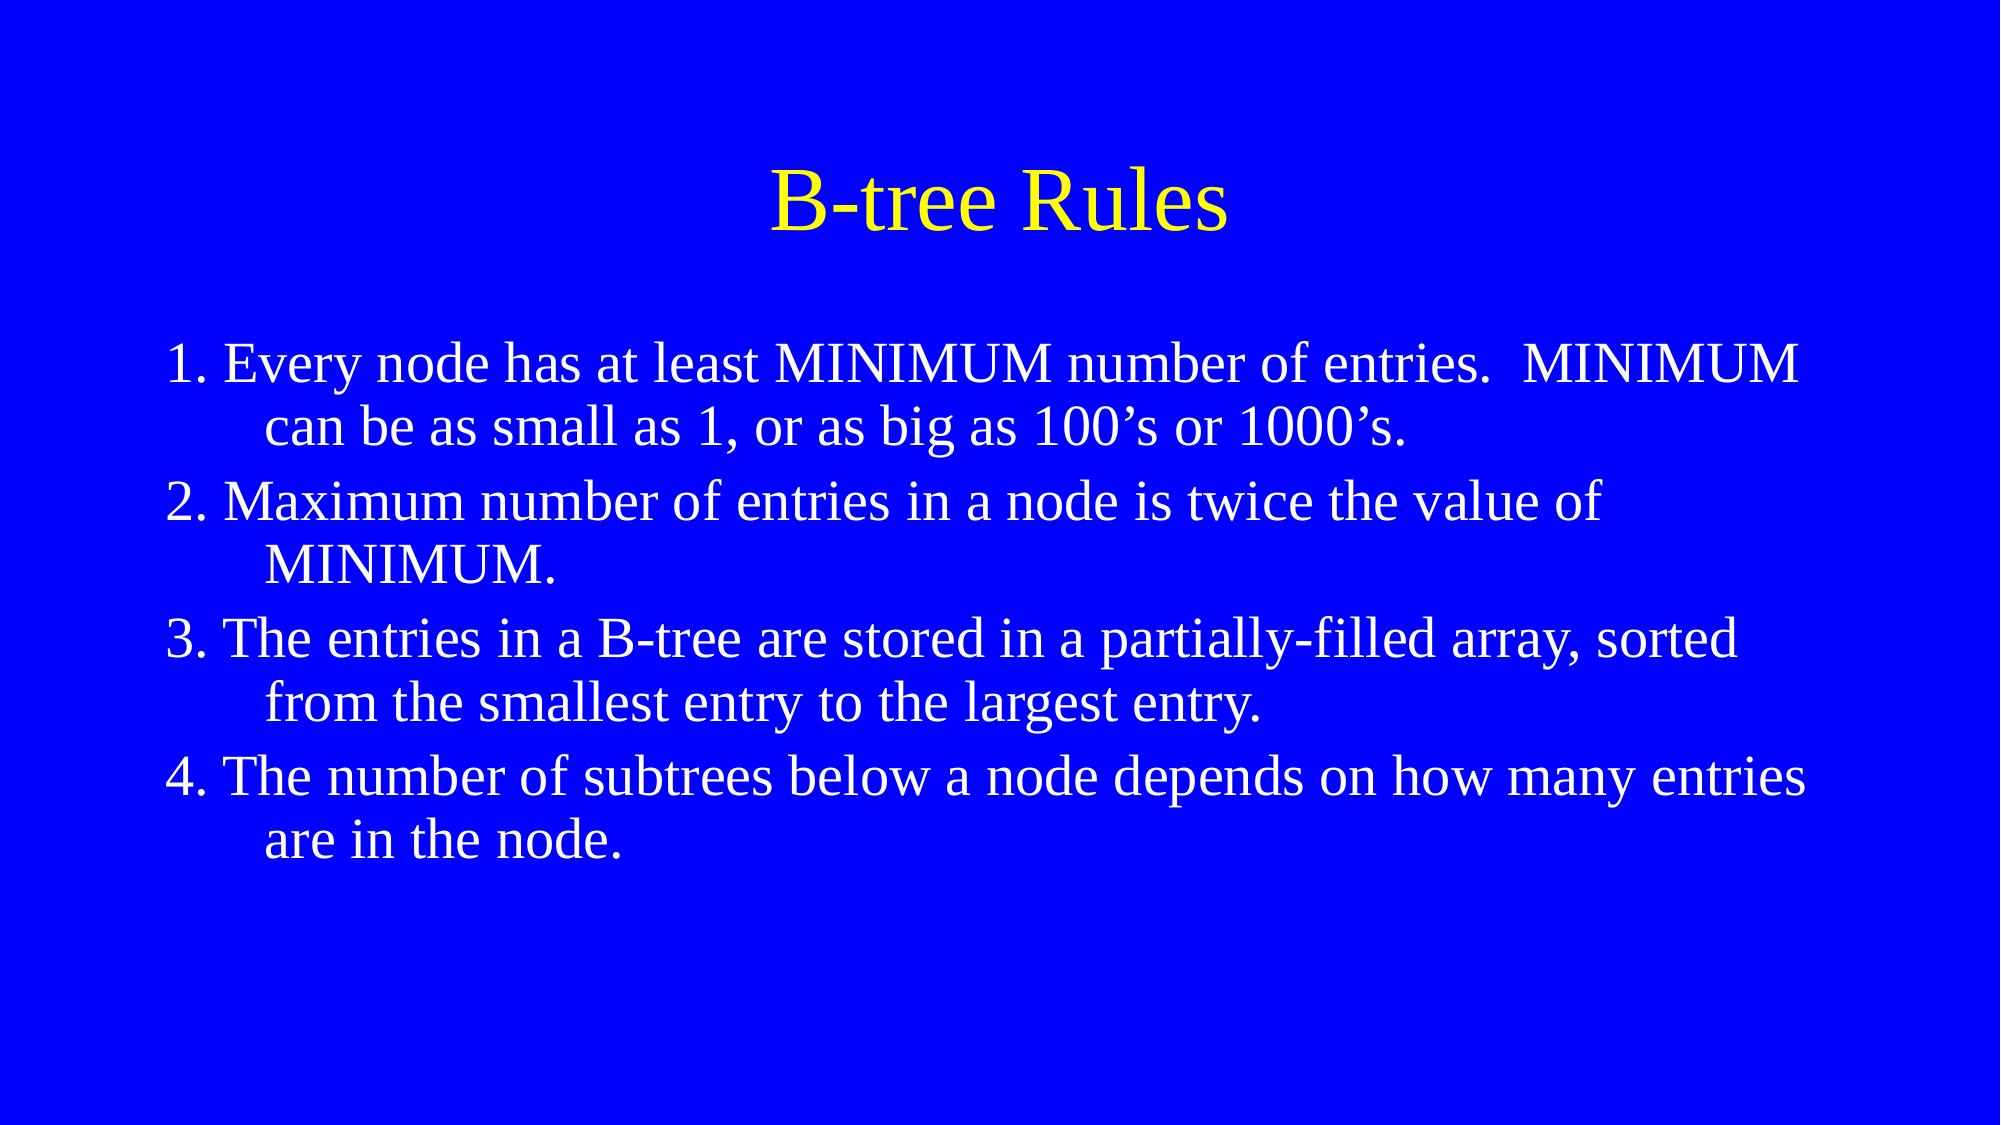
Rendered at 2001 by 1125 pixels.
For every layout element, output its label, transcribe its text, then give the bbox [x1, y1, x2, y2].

title B-tree Rules [150, 99, 1850, 288]
list 1. Every node has at least MINIMUM number of entries. MINIMUM can be as small as 1, or as big as 100’s or 1000’s. 2. Maximum number of entries in a node is twice the value of MINIMUM. 3. The entries in a B-tree are stored in a partially-filled array, sorted from the smallest entry to the largest entry. 4. The number of subtrees below a node depends on how many entries are in the node. [150, 324, 1850, 1000]
